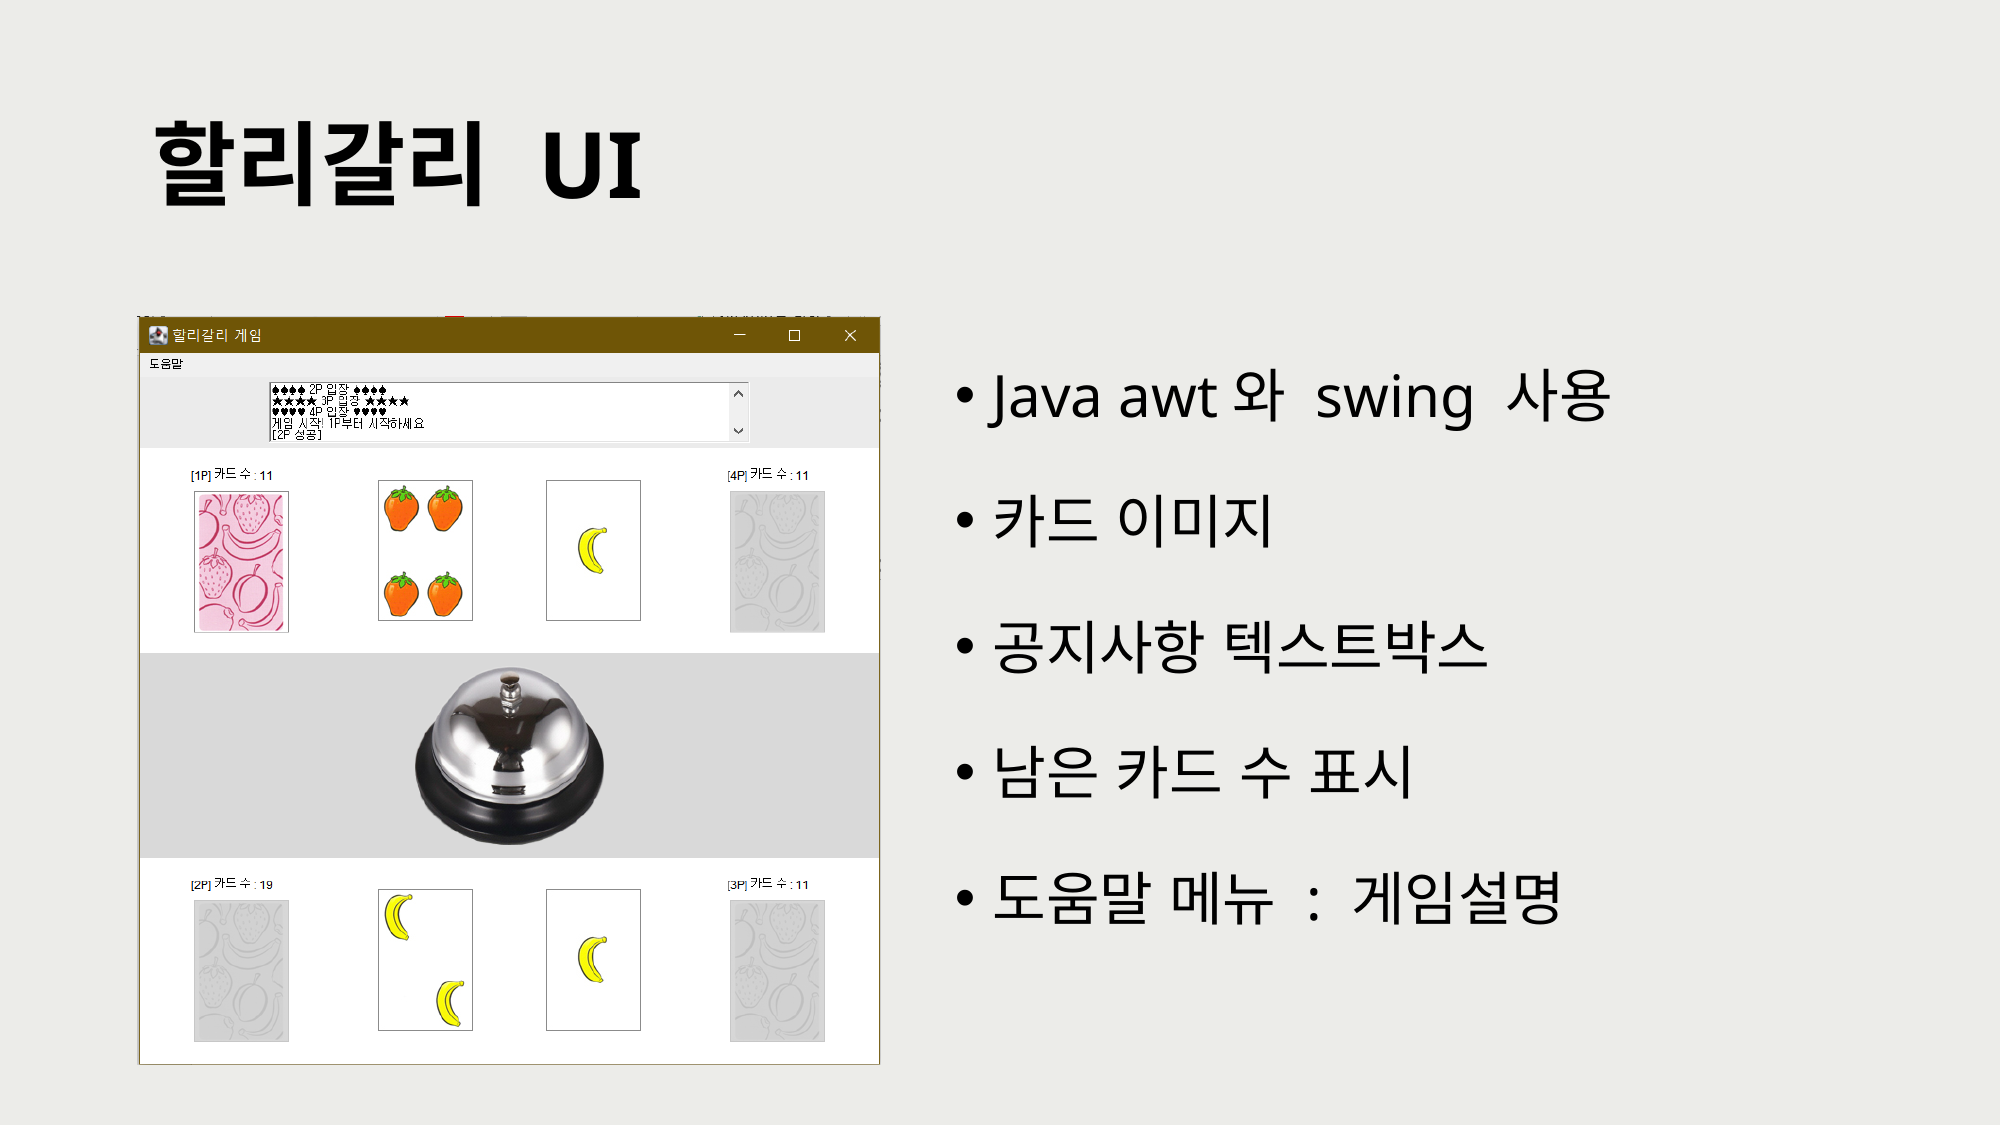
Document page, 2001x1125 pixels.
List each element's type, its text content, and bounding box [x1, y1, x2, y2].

title 할리갈리 UI [137, 59, 1863, 278]
picture [137, 316, 881, 1065]
list Java awt와 swing 사용 카드 이미지 공지사항 텍스트박스 남은 카드 수 표시 도움말 메뉴 : 게임설명 [939, 316, 1863, 1066]
